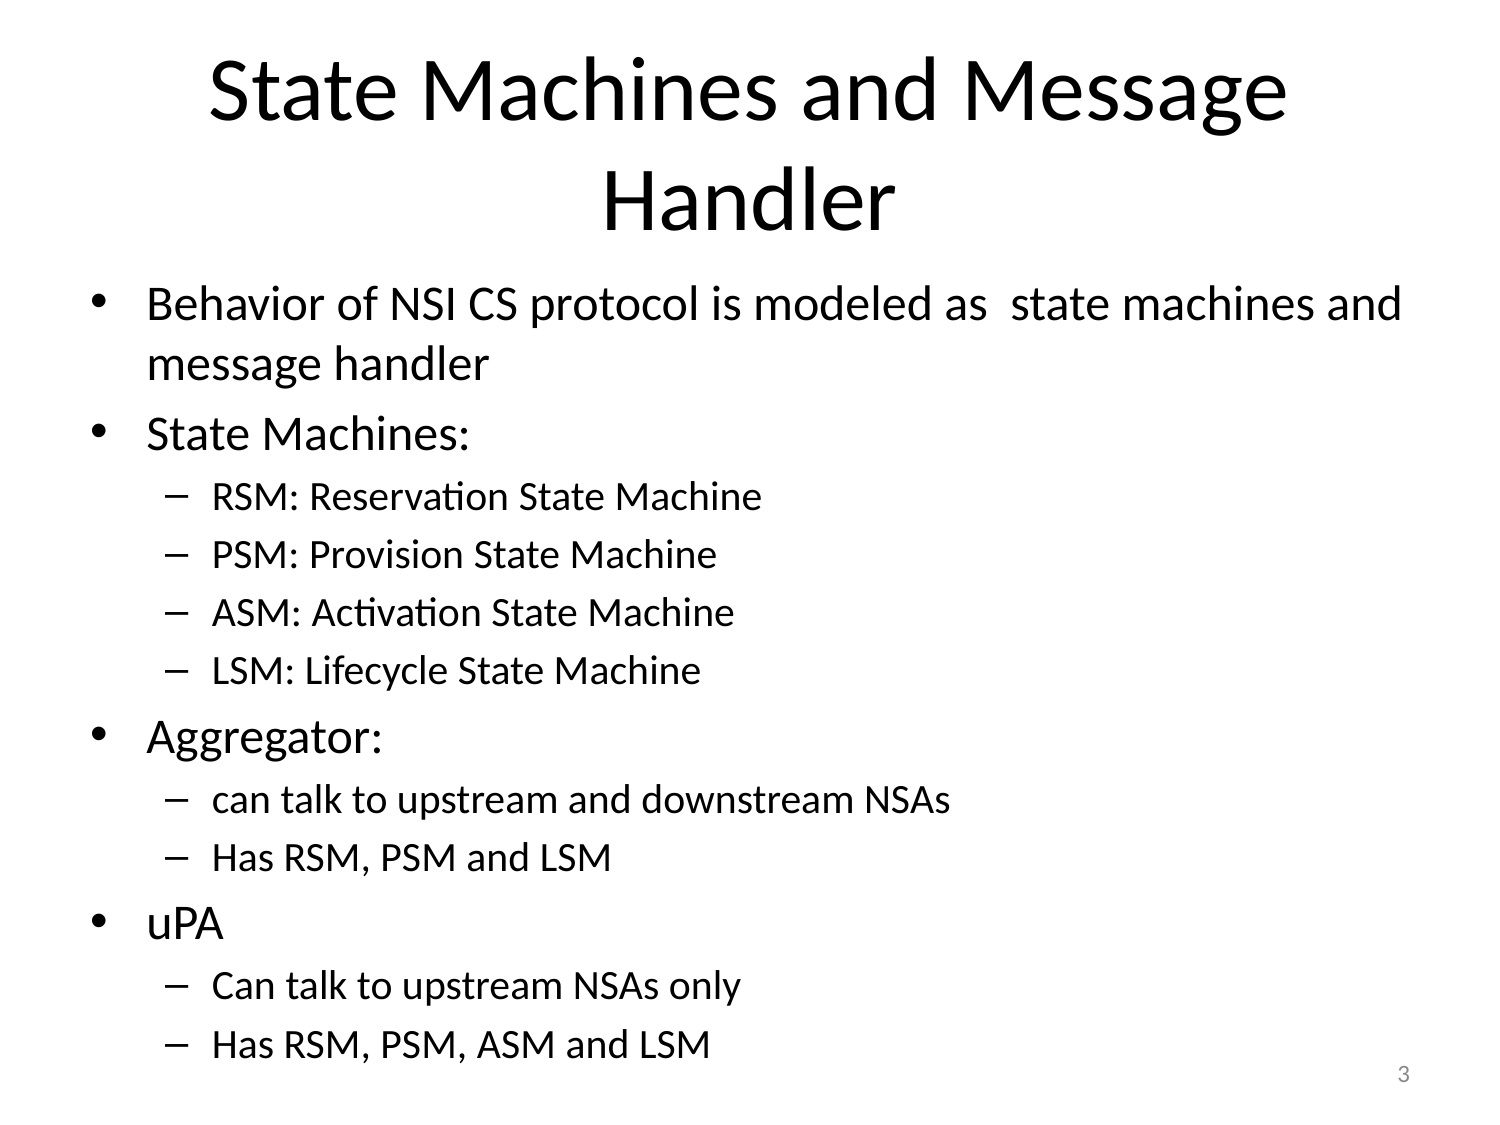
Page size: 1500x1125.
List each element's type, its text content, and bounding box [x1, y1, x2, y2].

slide_number 3 [1074, 1042, 1425, 1103]
list Behavior of NSI CS protocol is modeled as state machines and message handler State Machines: RSM: Reservation State Machine PSM: Provision State Machine ASM: Activation State Machine LSM: Lifecycle State Machine Aggregator: can talk to upstream and downstream NSAs Has RSM, PSM and LSM uPA Can talk to upstream NSAs only Has RSM, PSM, ASM and LSM [75, 262, 1425, 646]
title State Machines and Message Handler [75, 45, 1425, 233]
